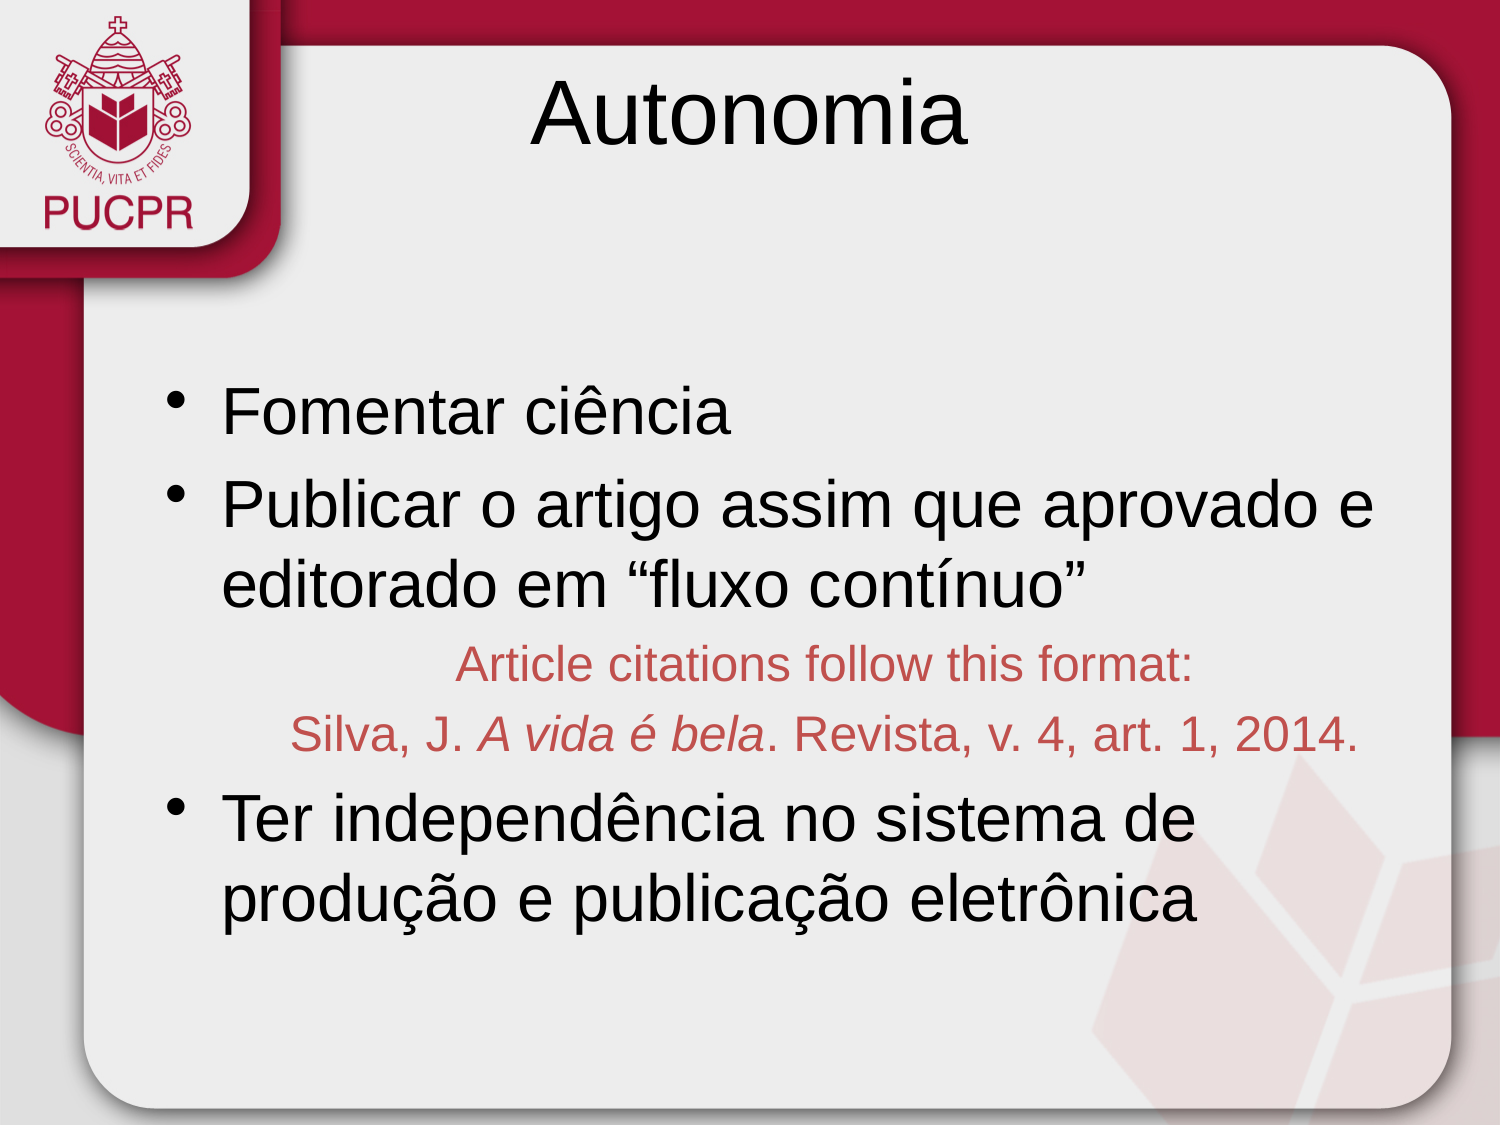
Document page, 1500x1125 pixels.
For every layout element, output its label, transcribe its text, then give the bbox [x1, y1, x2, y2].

list Fomentar ciência Publicar o artigo assim que aprovado e editorado em “fluxo contínuo” Article citations follow this format: Silva, J. A vida é bela. Revista, v. 4, art. 1, 2014. Ter independência no sistema de produção e publicação eletrônica [150, 267, 1500, 1010]
title Autonomia [75, 45, 1425, 233]
picture [0, 0, 1500, 1125]
